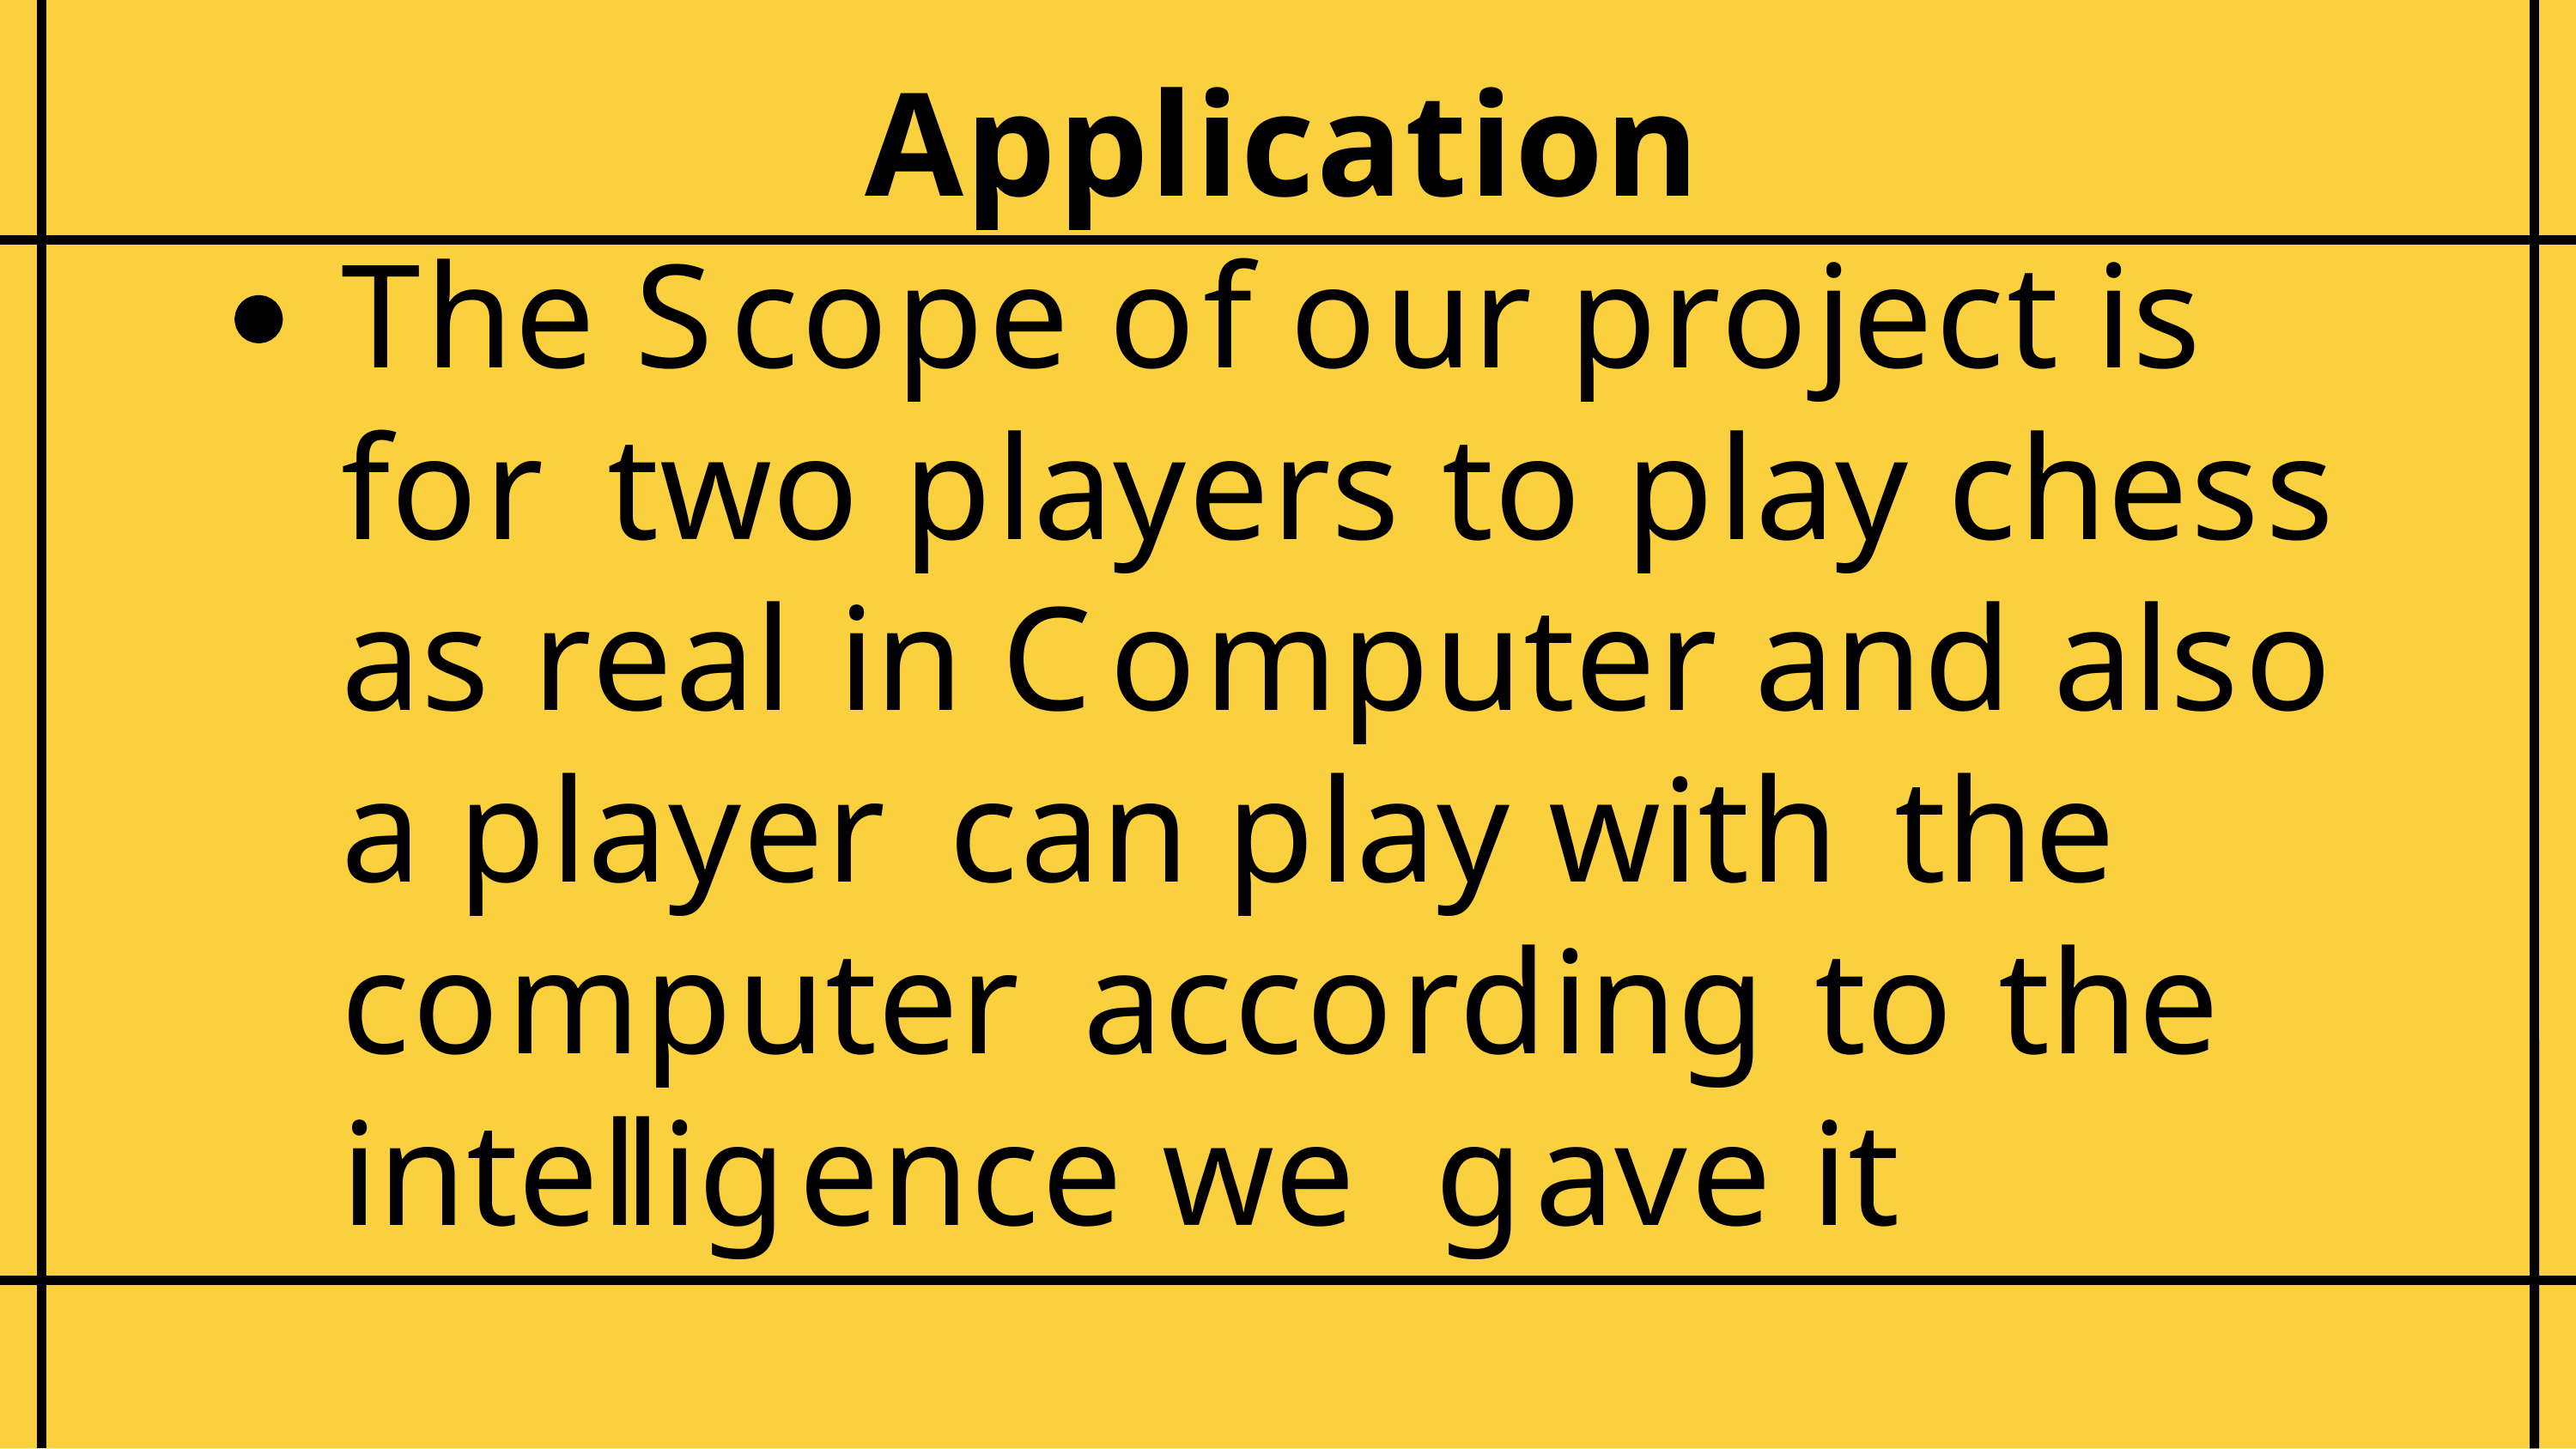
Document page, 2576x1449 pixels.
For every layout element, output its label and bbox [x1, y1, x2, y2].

text_box [0, 0, 2576, 1038]
text_box [0, 1040, 2576, 1449]
